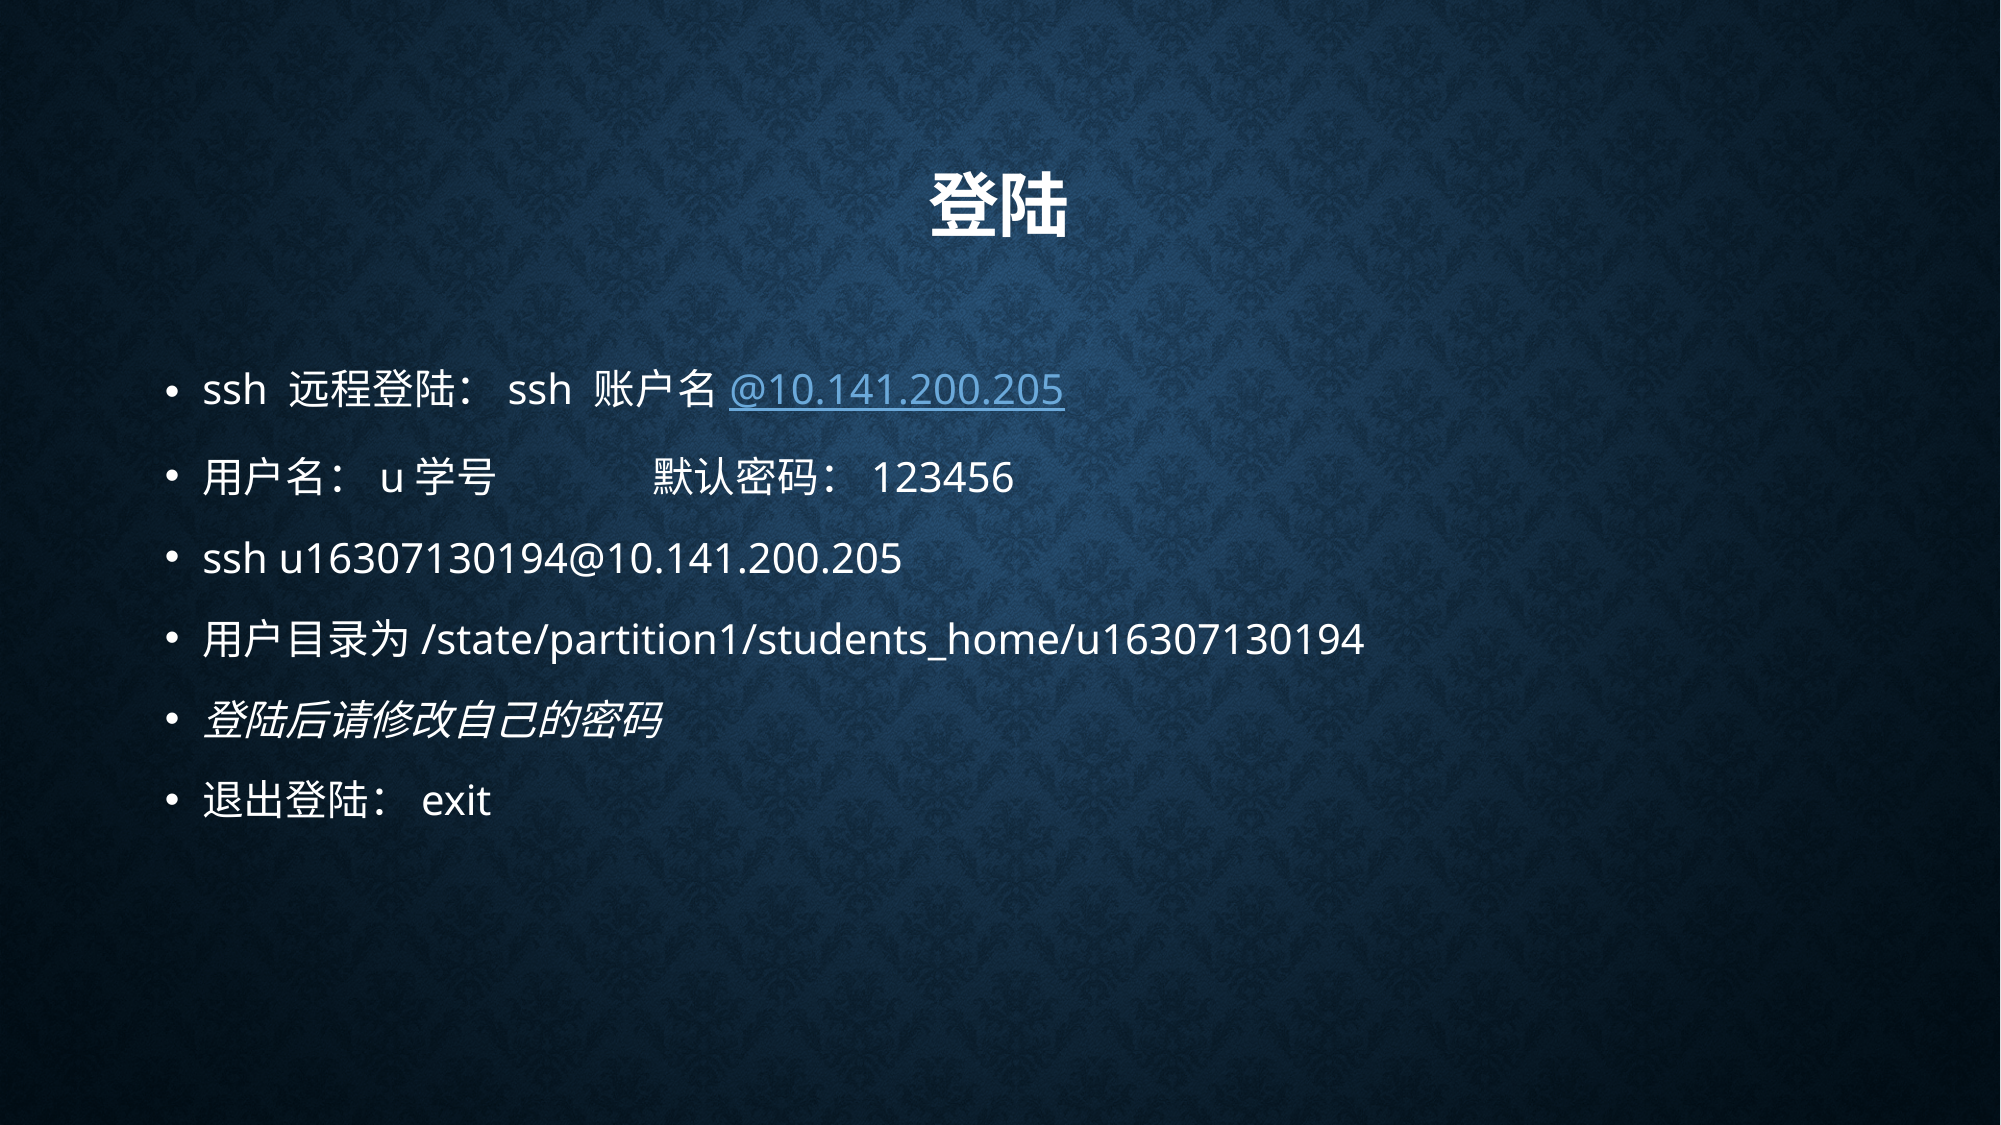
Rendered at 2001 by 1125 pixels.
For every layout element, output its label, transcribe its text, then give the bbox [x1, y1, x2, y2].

list ssh 远程登陆：ssh 账户名@10.141.200.205 用户名：u学号 默认密码：123456 ssh u16307130194@10.141.200.205 用户目录为/state/partition1/students_home/u16307130194 登陆后请修改自己的密码 退出登陆：exit [149, 343, 1849, 950]
title 登陆 [149, 99, 1849, 318]
